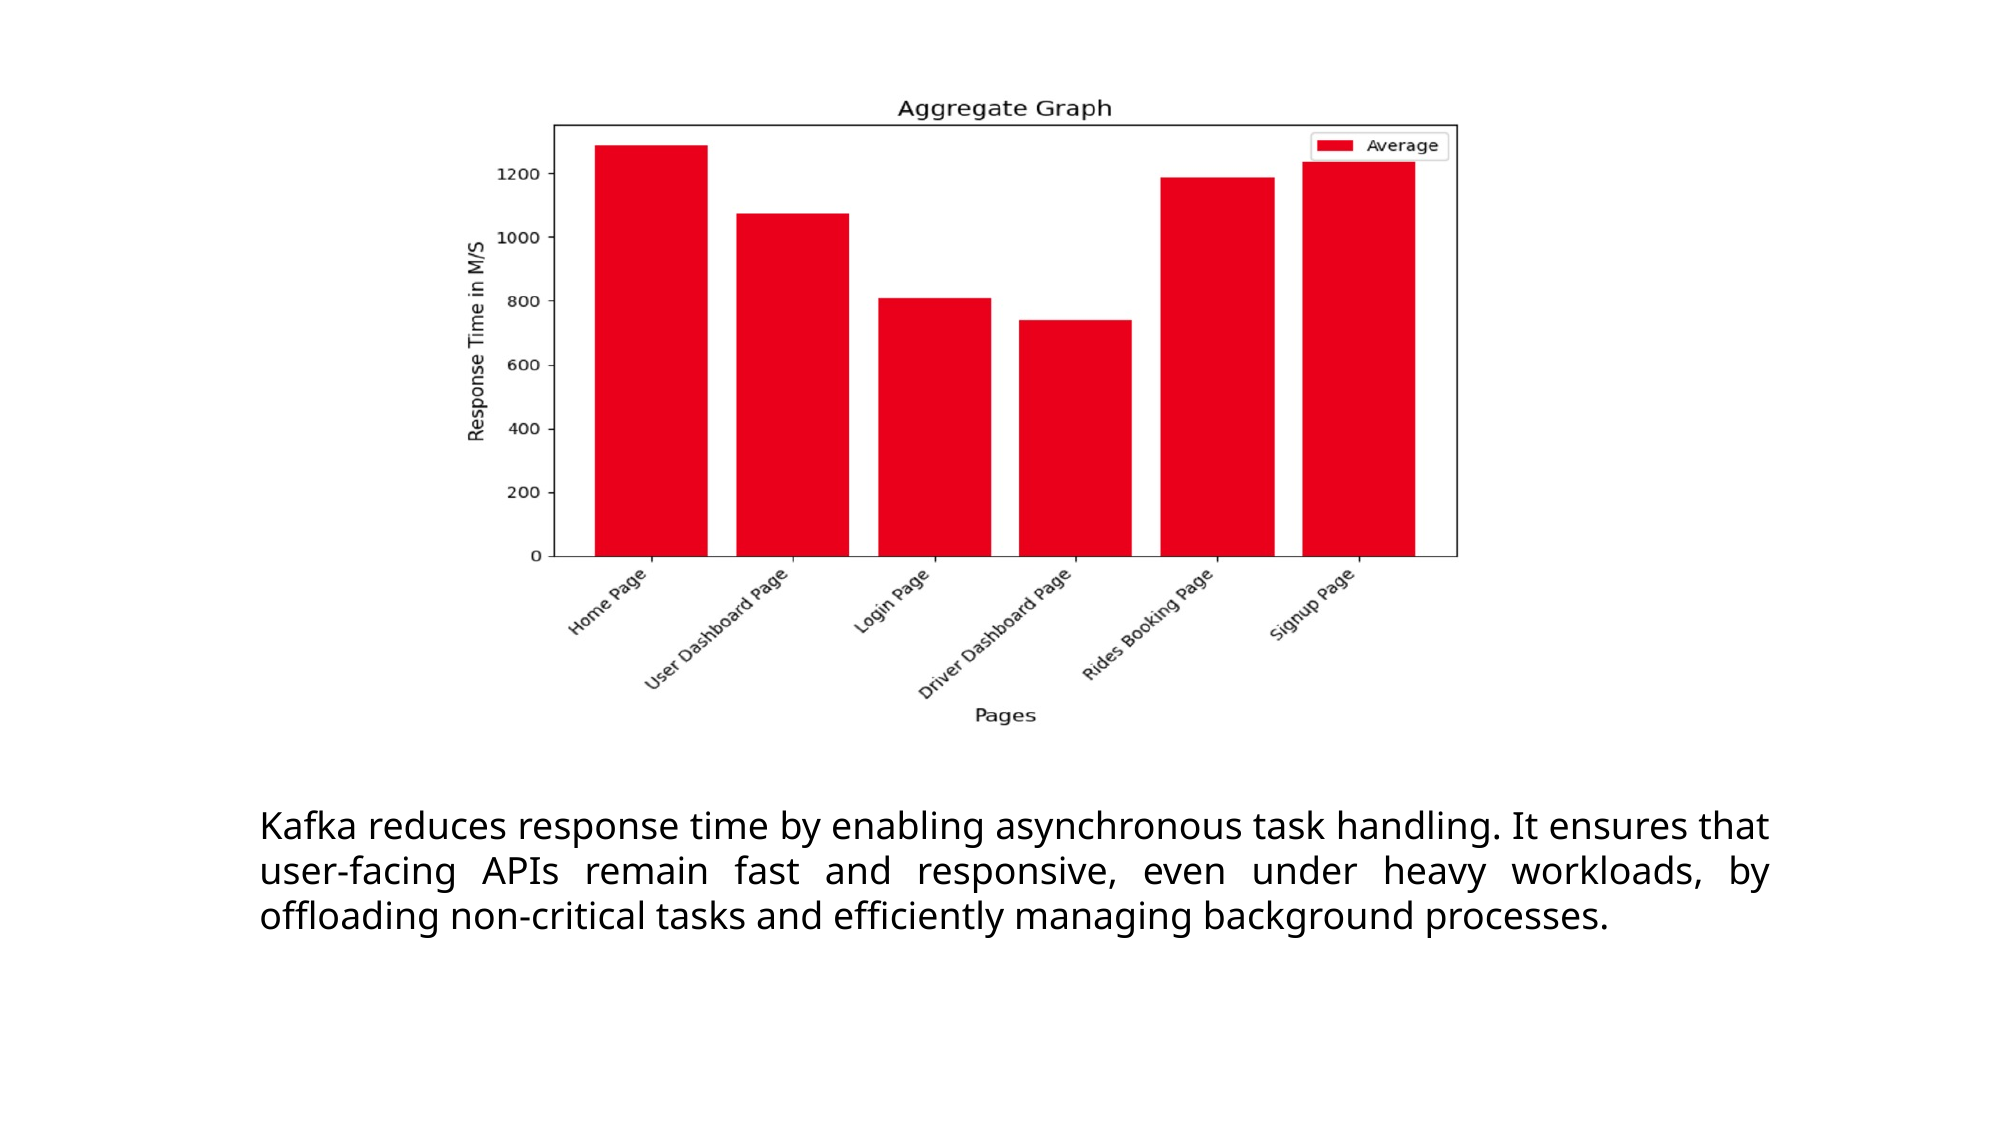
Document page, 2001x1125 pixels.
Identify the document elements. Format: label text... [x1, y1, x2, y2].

text_box Kafka reduces response time by enabling asynchronous task handling. It ensures that user-facing APIs remain fast and responsive, even under heavy workloads, by offloading non-critical tasks and efficiently managing background processes. [244, 794, 1786, 945]
picture [456, 88, 1468, 734]
